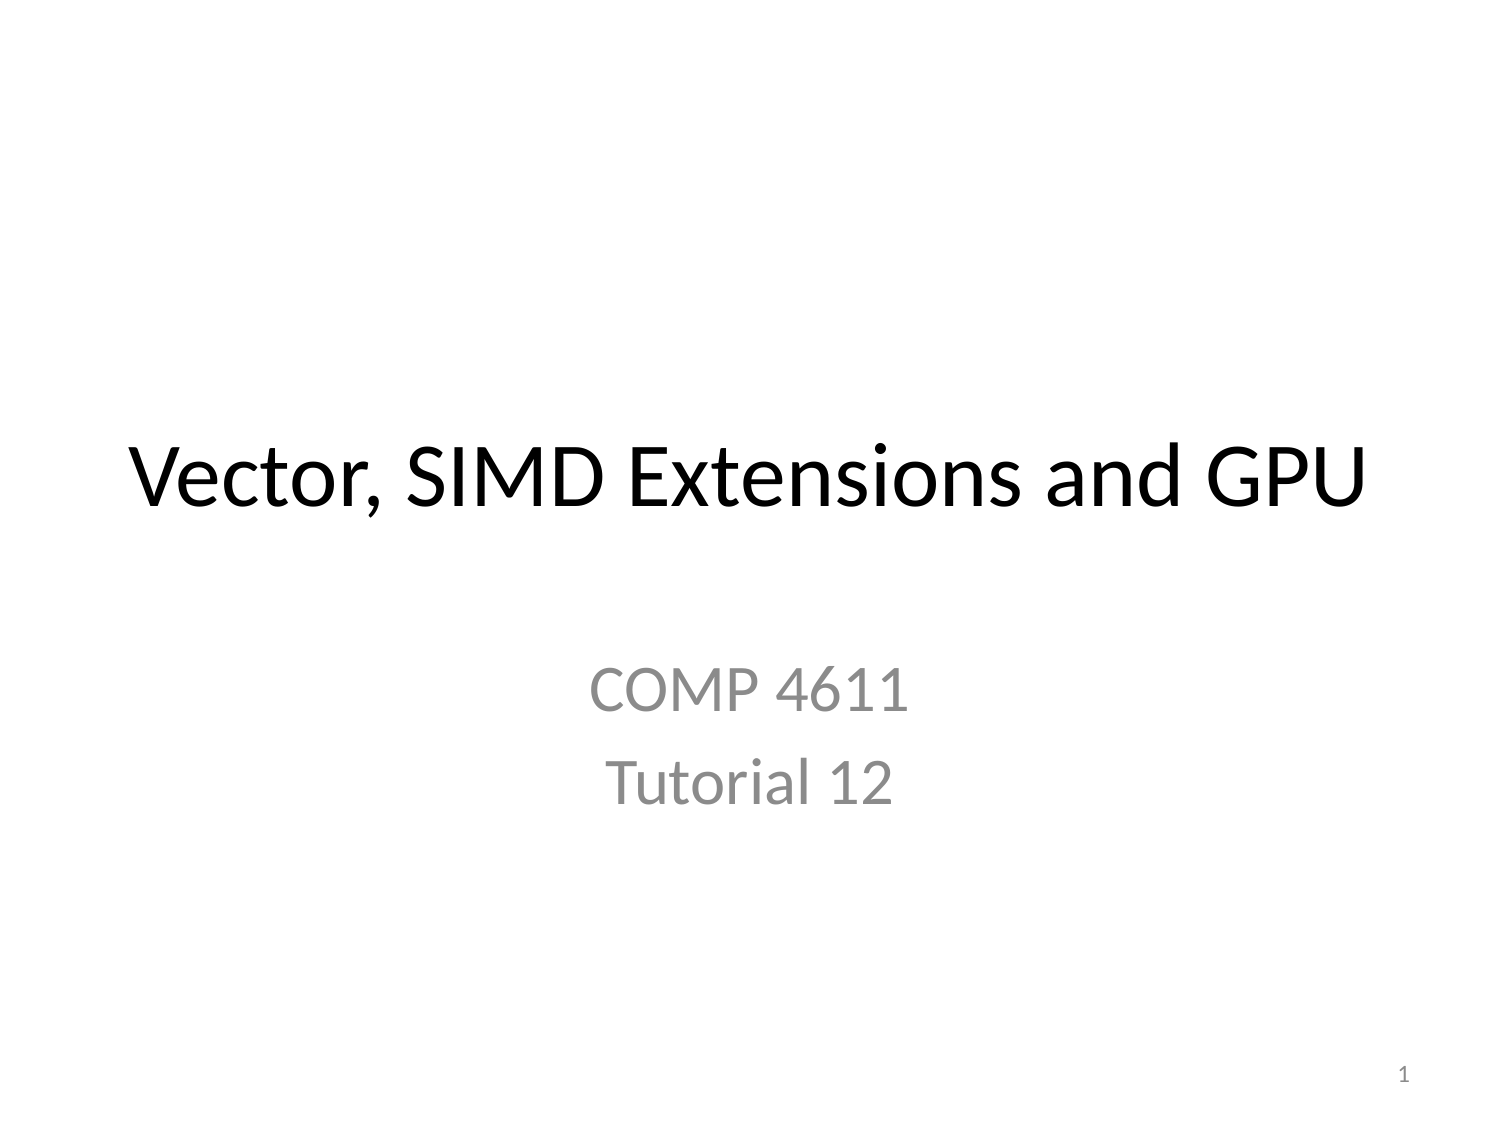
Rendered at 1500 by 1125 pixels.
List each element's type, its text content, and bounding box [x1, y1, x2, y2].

slide_number 1 [1074, 1042, 1425, 1103]
subtitle COMP 4611 Tutorial 12 [225, 637, 1275, 925]
title Vector, SIMD Extensions and GPU [112, 349, 1388, 591]
